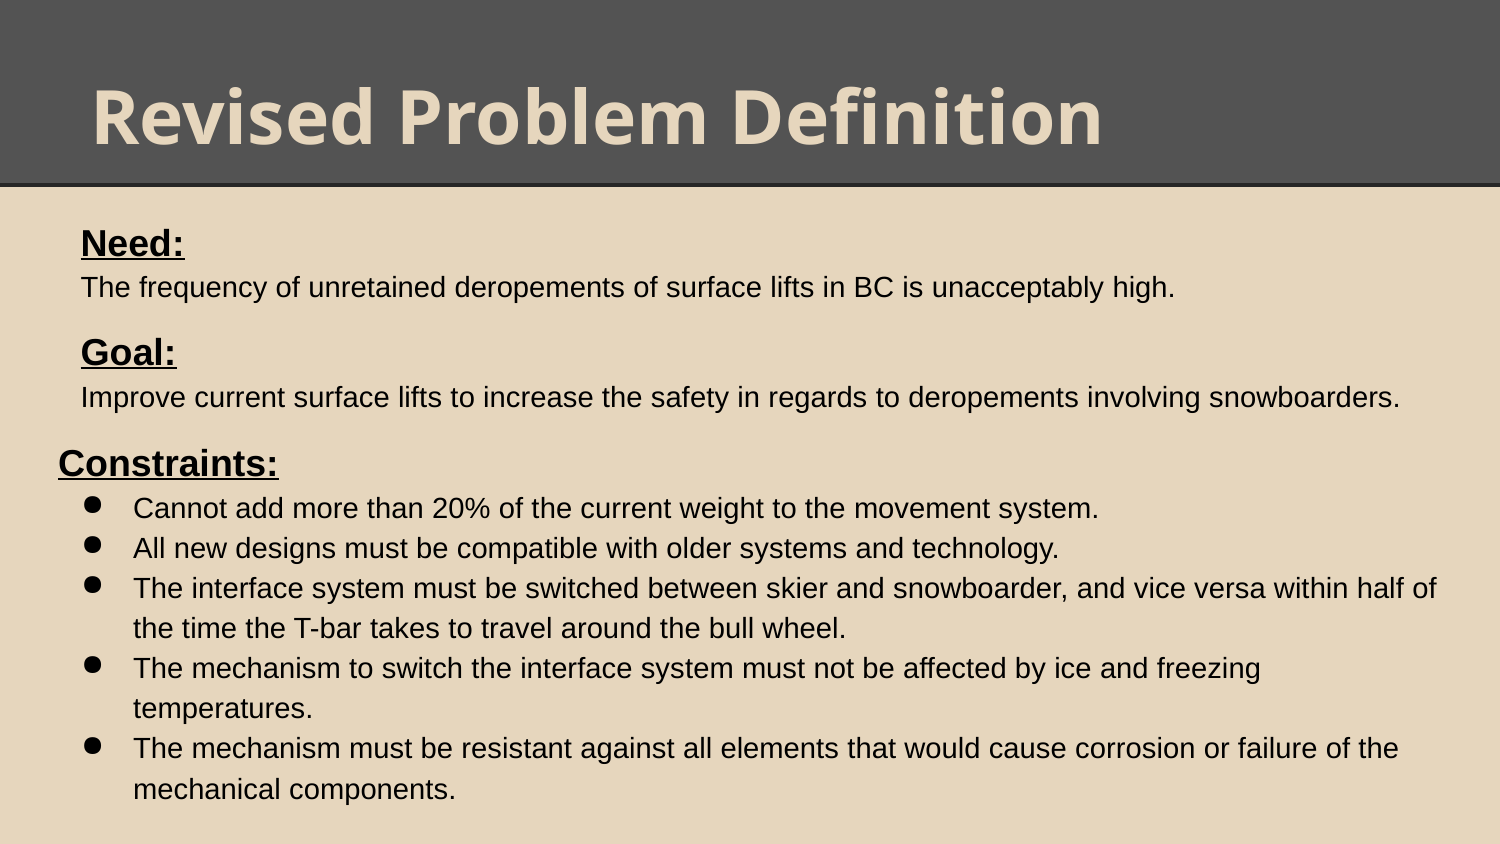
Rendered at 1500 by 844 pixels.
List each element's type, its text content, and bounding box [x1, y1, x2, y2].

text_box Constraints: Cannot add more than 20% of the current weight to the movement system. All new designs must be compatible with older systems and technology. The interface system must be switched between skier and snowboarder, and vice versa within half of the time the T-bar takes to travel around the bull wheel. The mechanism to switch the interface system must not be affected by ice and freezing temperatures. The mechanism must be resistant against all elements that would cause corrosion or failure of the mechanical components. [43, 416, 1457, 780]
list Need: The frequency of unretained deropements of surface lifts in BC is unacceptably high. Goal: Improve current surface lifts to increase the safety in regards to deropements involving snowboarders. [65, 196, 1435, 416]
title Revised Problem Definition [75, 33, 1425, 175]
